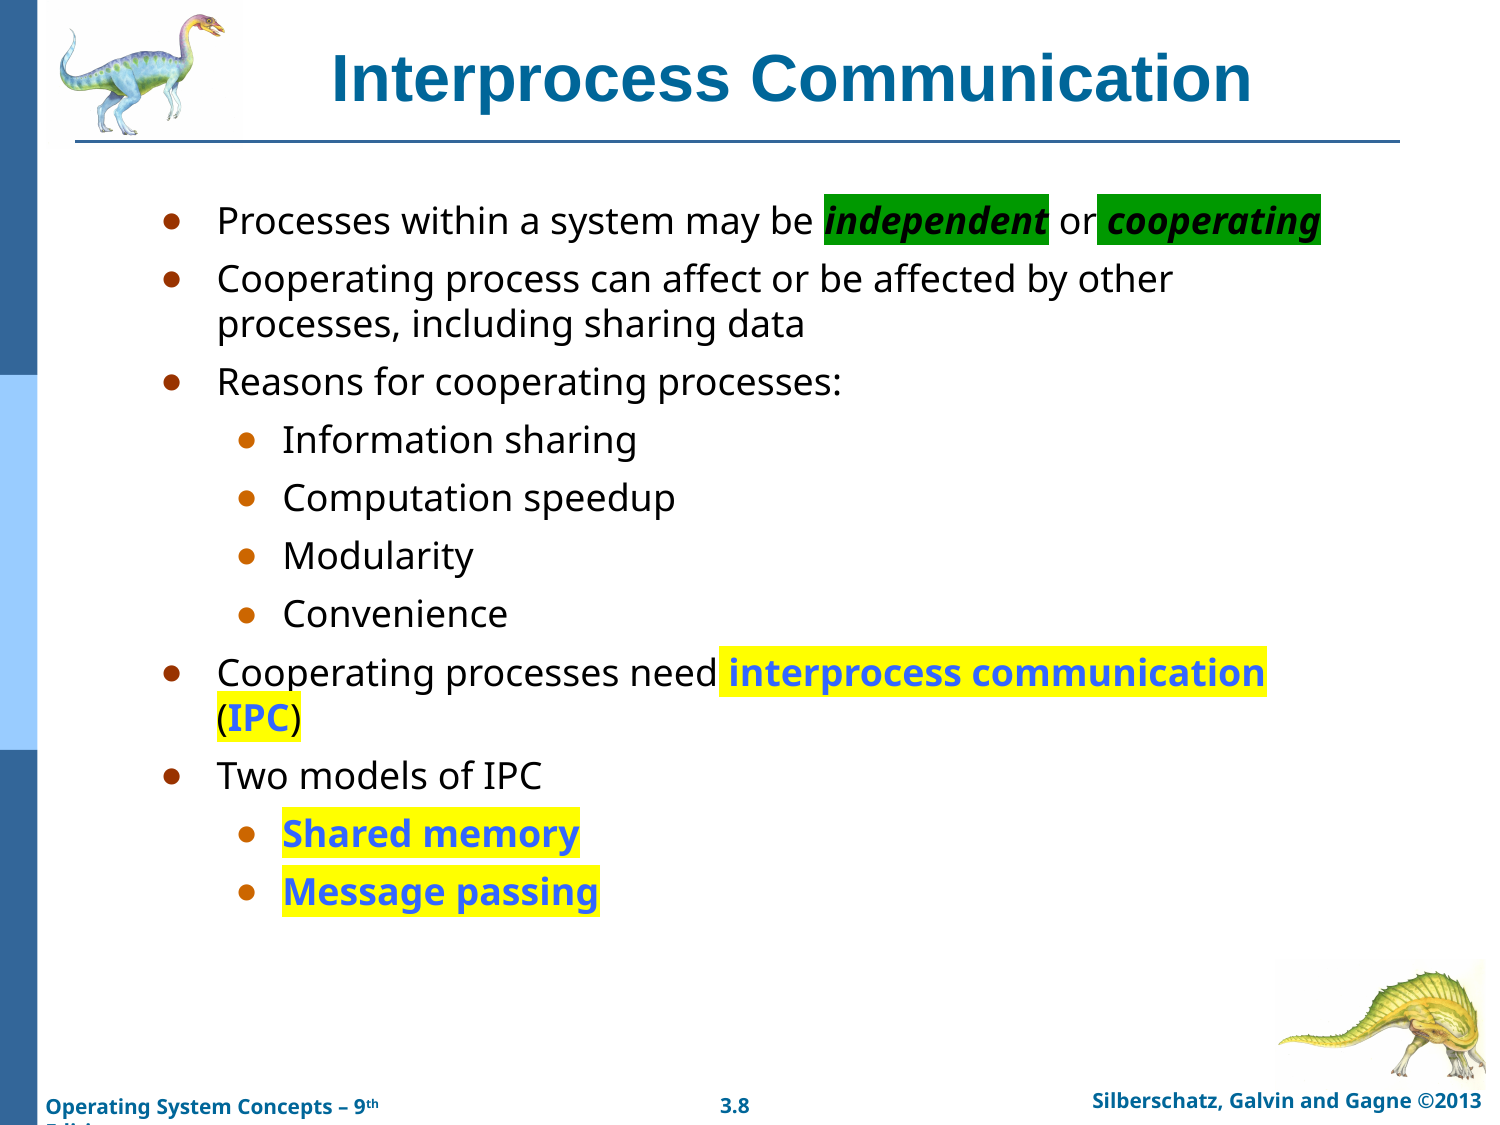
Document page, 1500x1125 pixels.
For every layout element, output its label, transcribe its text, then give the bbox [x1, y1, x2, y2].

title Interprocess Communication [161, 27, 1425, 123]
picture [1275, 959, 1486, 1090]
picture [46, 0, 243, 149]
list Processes within a system may be independent or cooperating Cooperating process can affect or be affected by other processes, including sharing data Reasons for cooperating processes: Information sharing Computation speedup Modularity Convenience Cooperating processes need interprocess communication (IPC) Two models of IPC Shared memory Message passing [145, 189, 1374, 933]
